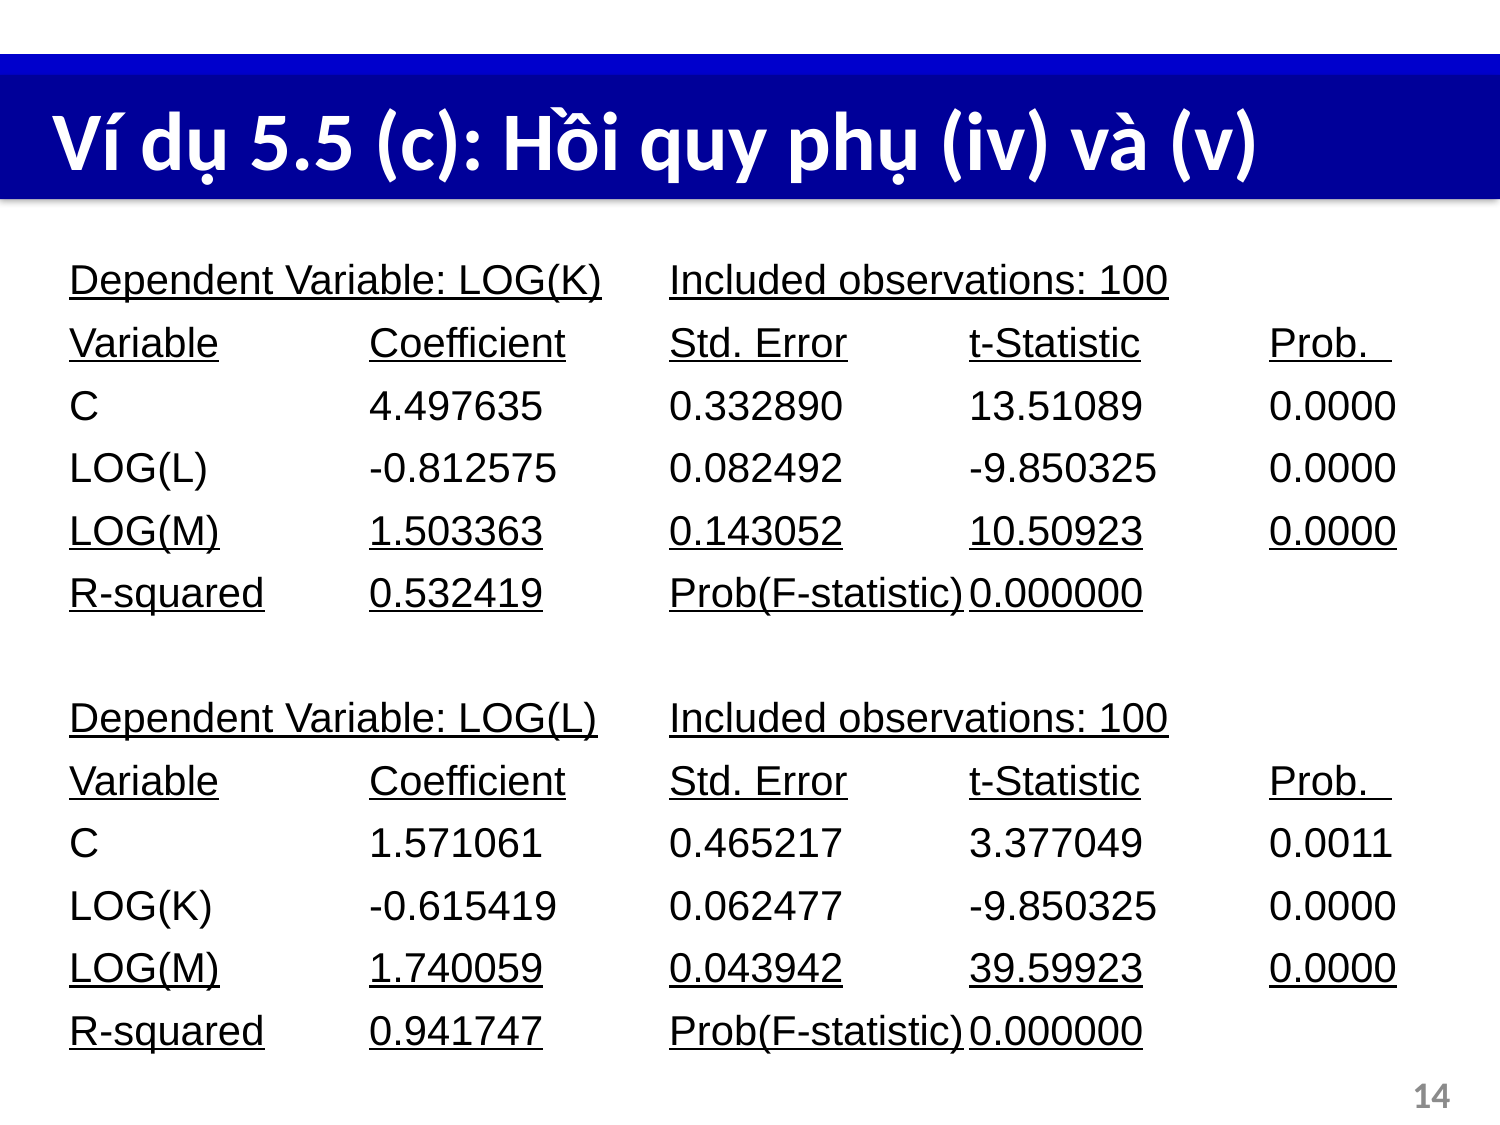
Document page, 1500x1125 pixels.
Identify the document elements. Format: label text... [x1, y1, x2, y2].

list Dependent Variable: LOG(K) Included observations: 100 Variable Coefficient Std. Error t-Statistic Prob. C 4.497635 0.332890 13.51089 0.0000 LOG(L) -0.812575 0.082492 -9.850325 0.0000 LOG(M) 1.503363 0.143052 10.50923 0.0000 R-squared 0.532419 Prob(F-statistic) 0.000000 Dependent Variable: LOG(L) Included observations: 100 Variable Coefficient Std. Error t-Statistic Prob. C 1.571061 0.465217 3.377049 0.0011 LOG(K) -0.615419 0.062477 -9.850325 0.0000 LOG(M) 1.740059 0.043942 39.59923 0.0000 R-squared 0.941747 Prob(F-statistic) 0.000000 [54, 245, 1455, 1044]
title Ví dụ 5.5 (c): Hồi quy phụ (iv) và (v) [0, 74, 1500, 200]
slide_number 14 [1340, 1063, 1466, 1124]
